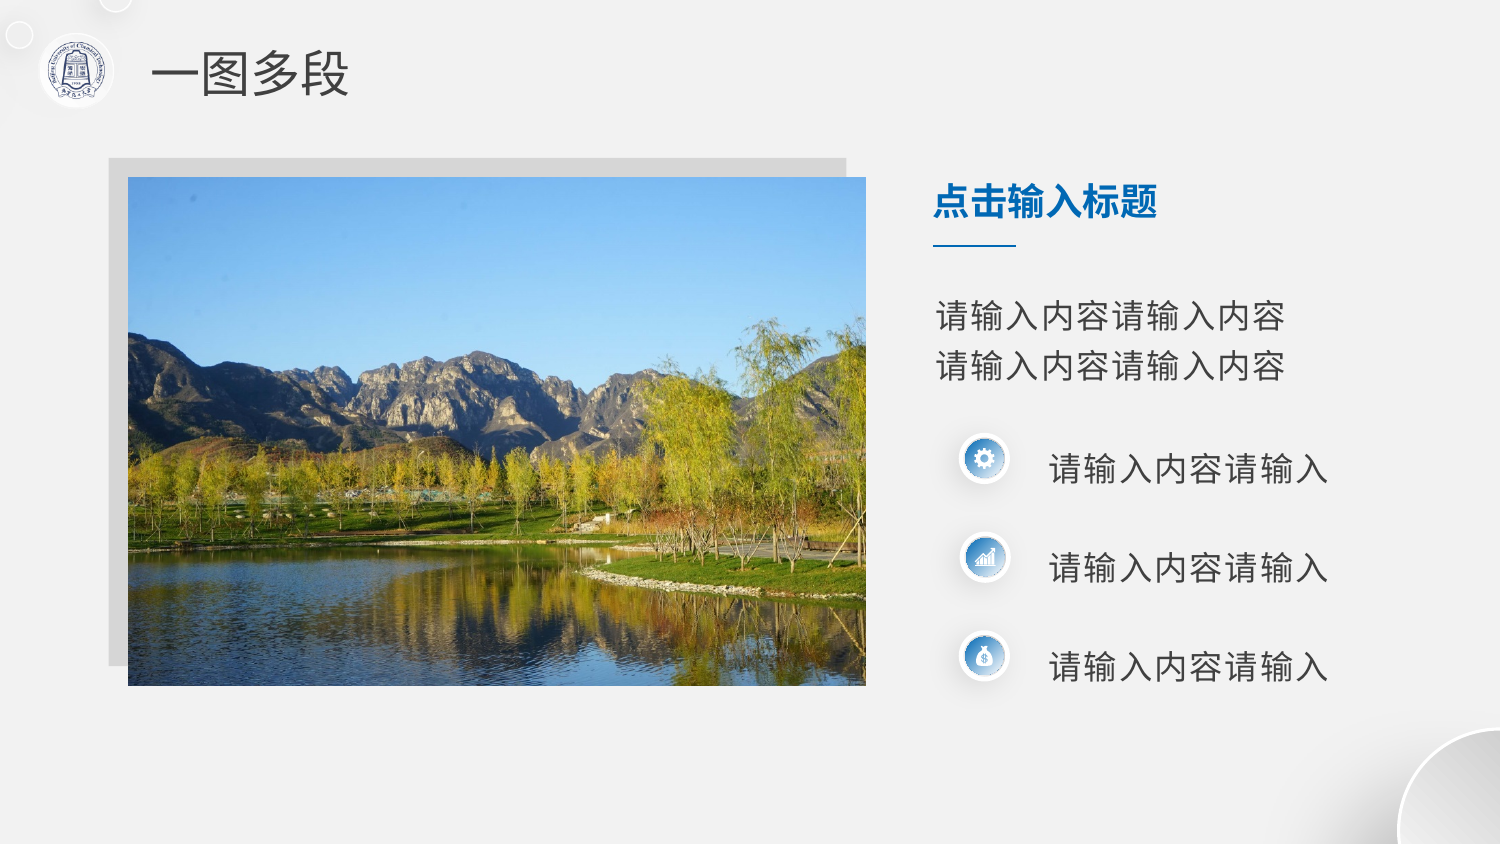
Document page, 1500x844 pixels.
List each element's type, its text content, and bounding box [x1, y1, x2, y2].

list 一图多段 [135, 35, 821, 152]
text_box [932, 177, 1316, 387]
text_box 请输入内容请输入 [1048, 537, 1334, 588]
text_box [960, 632, 1008, 680]
text_box 请输入内容请输入 [1048, 438, 1334, 489]
text_box 请输入内容请输入 [1048, 635, 1334, 686]
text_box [960, 434, 1008, 482]
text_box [961, 533, 1009, 581]
picture [46, 42, 107, 101]
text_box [108, 157, 867, 686]
